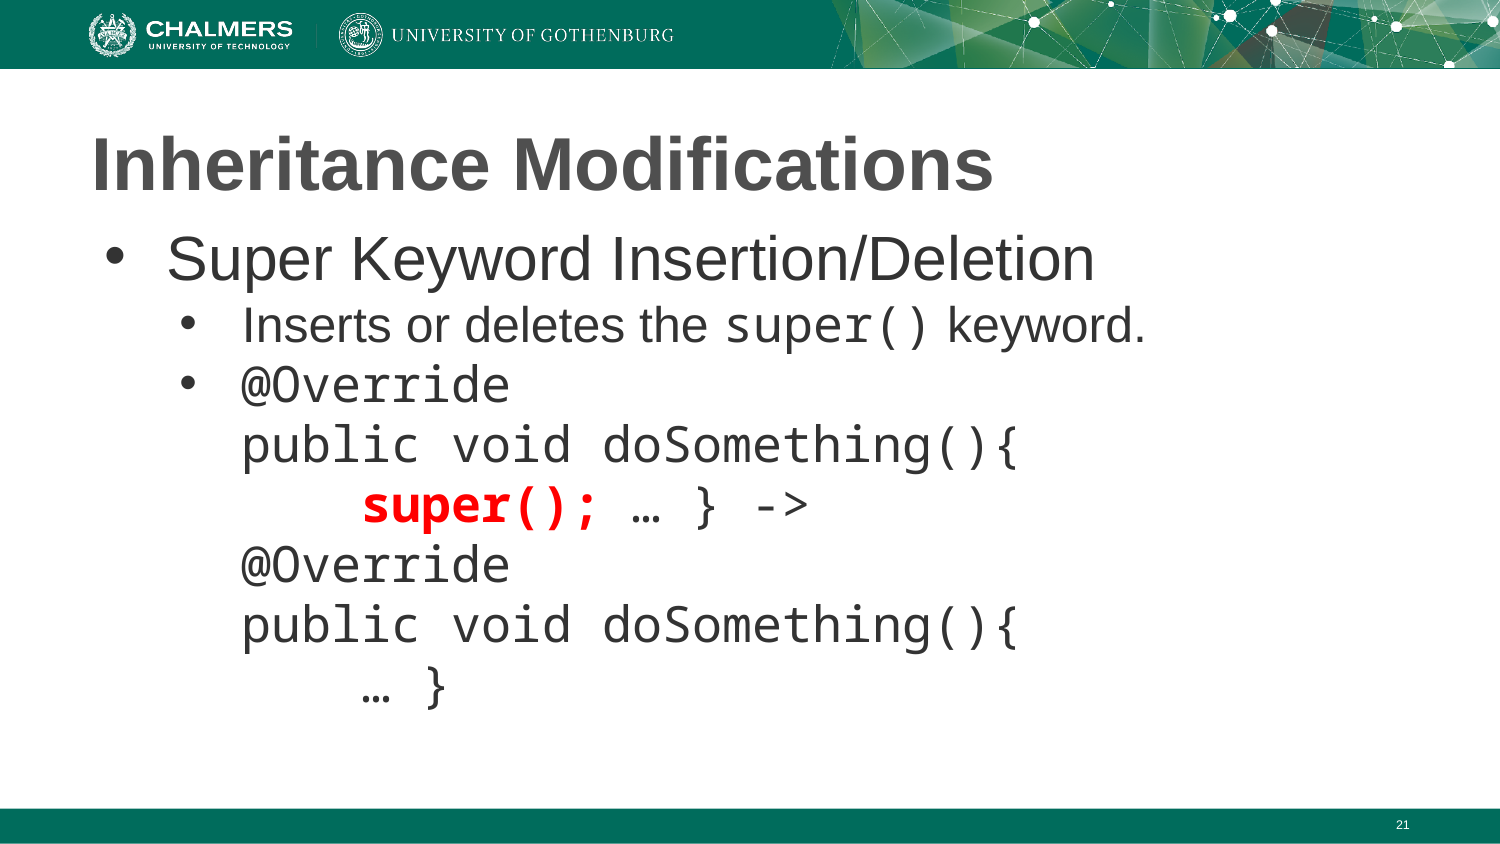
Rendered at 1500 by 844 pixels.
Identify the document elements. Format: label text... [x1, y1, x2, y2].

picture [759, 0, 1500, 68]
list Super Keyword Insertion/Deletion Inserts or deletes the super() keyword. @Override public void doSomething(){ super(); … } -> @Override public void doSomething(){ … } [76, 210, 1425, 782]
title Inheritance Modifications [76, 100, 1425, 210]
slide_number ‹#› [1074, 809, 1425, 844]
picture [64, 0, 696, 85]
